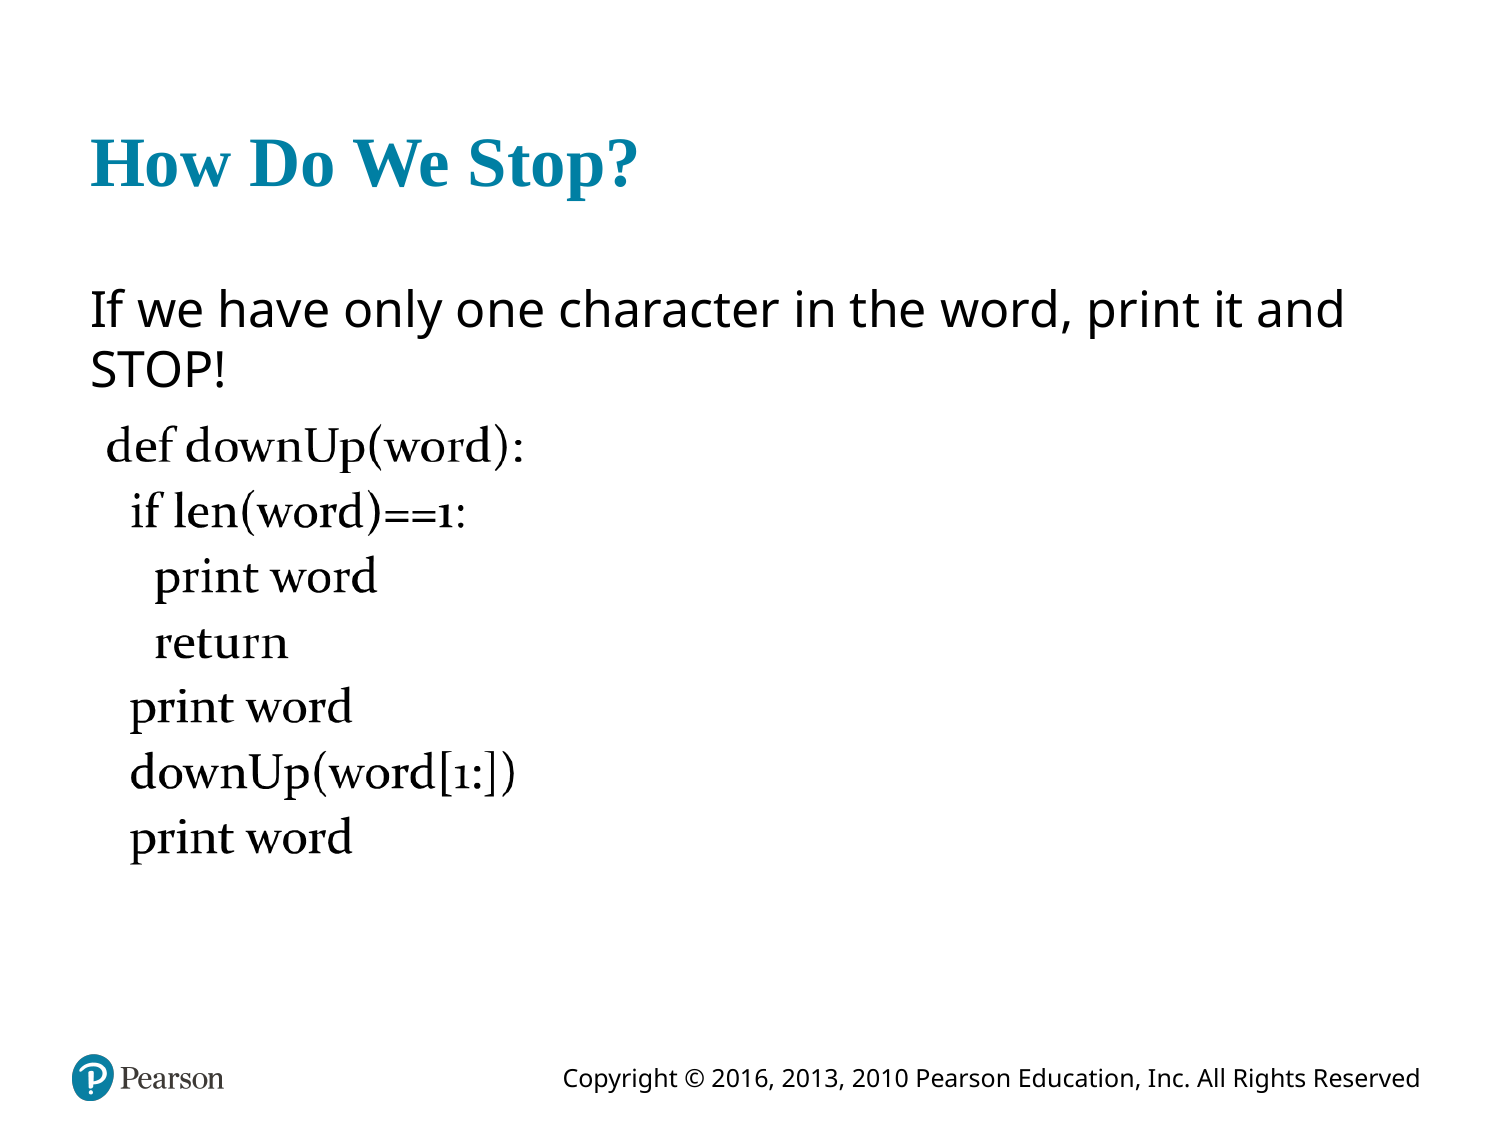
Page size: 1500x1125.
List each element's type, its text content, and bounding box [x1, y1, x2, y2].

picture [72, 1087, 83, 1101]
list If we have only one character in the word, print it and STOP! [75, 262, 1446, 931]
picture [90, 400, 537, 869]
picture [80, 1063, 106, 1088]
title How Do We Stop? [75, 0, 1425, 216]
picture [72, 1054, 88, 1070]
picture [98, 1054, 224, 1101]
